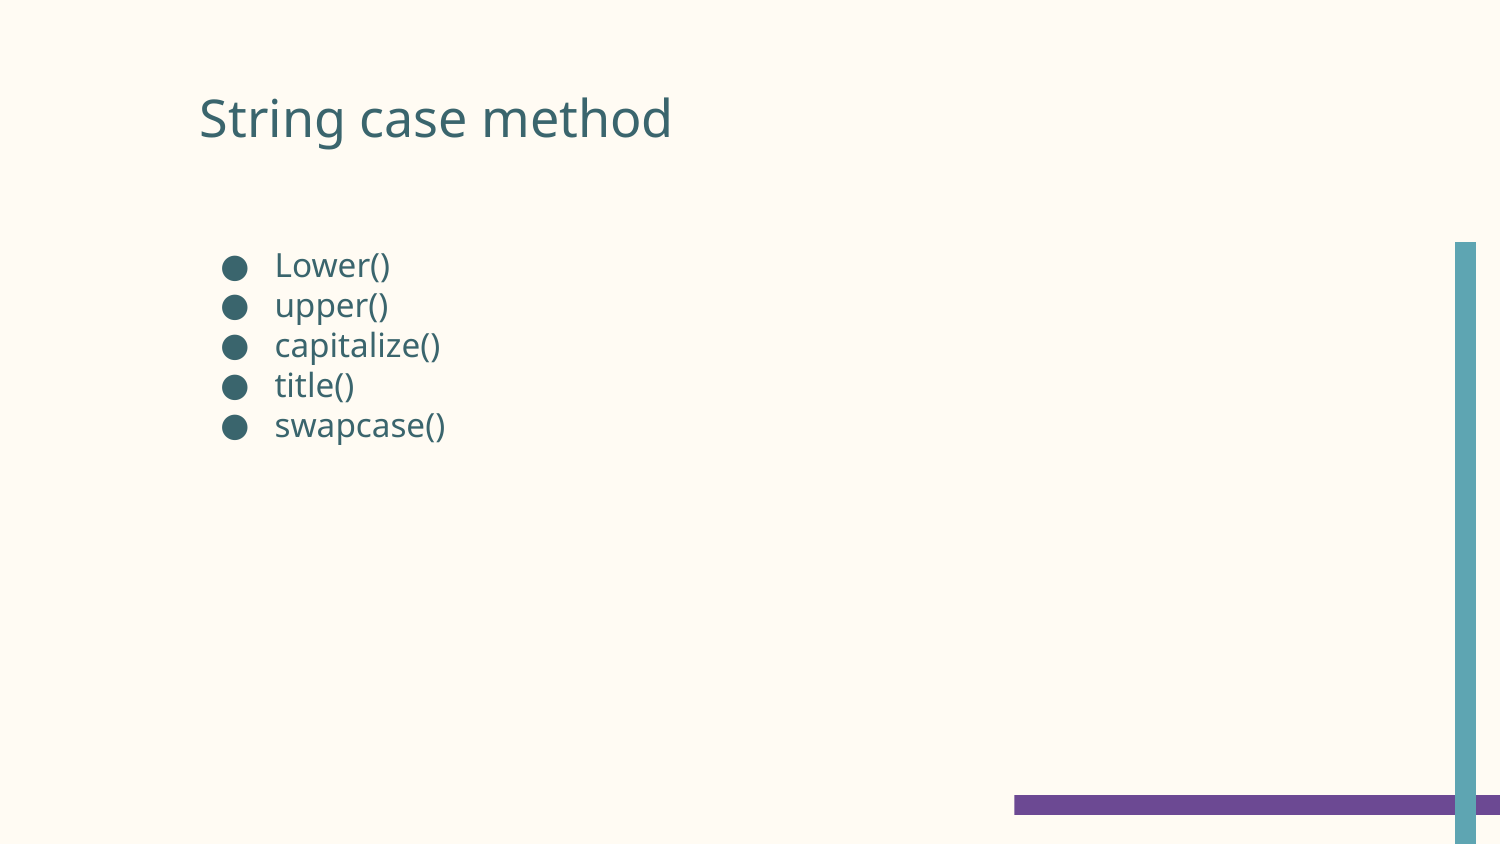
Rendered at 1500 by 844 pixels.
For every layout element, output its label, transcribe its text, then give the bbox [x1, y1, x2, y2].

list Lower() upper() capitalize() title() swapcase() [184, 229, 1248, 464]
title String case method [184, 69, 959, 164]
